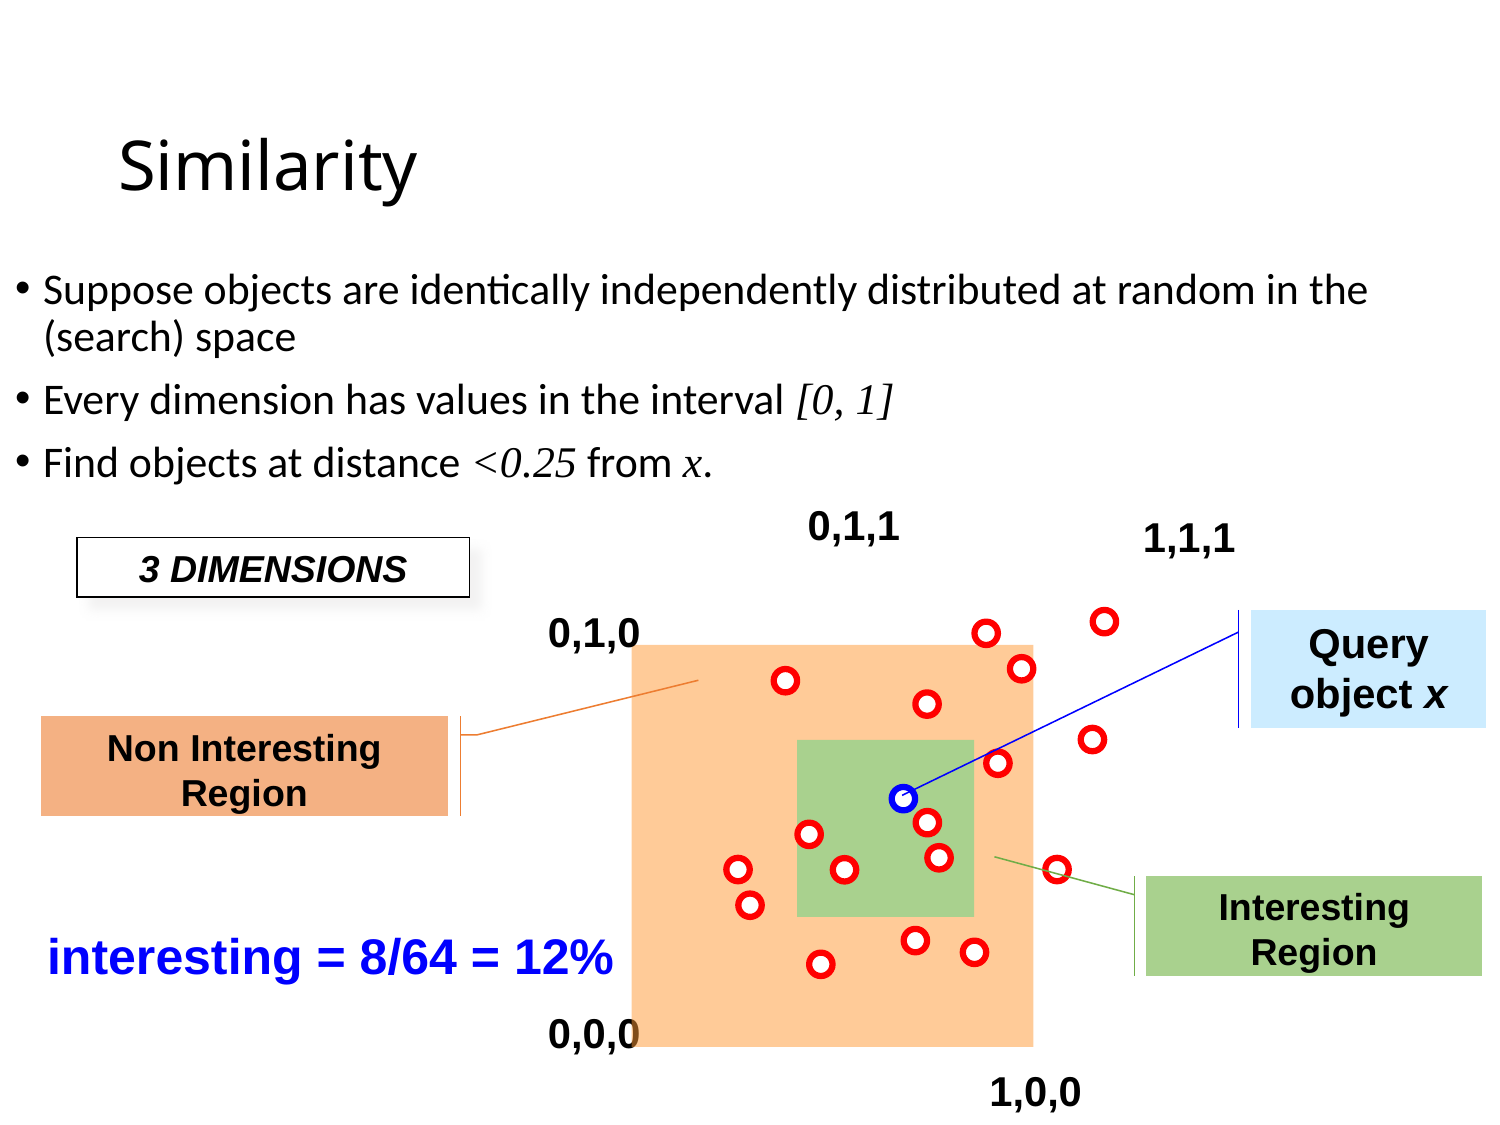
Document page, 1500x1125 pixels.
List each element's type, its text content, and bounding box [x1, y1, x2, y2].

text_box [1080, 727, 1105, 752]
text_box [974, 621, 998, 646]
text_box 1,0,0 [974, 1057, 1097, 1123]
text_box [891, 786, 916, 811]
text_box [809, 952, 833, 977]
text_box [832, 858, 857, 882]
text_box [903, 928, 928, 953]
text_box 1,1,1 [1128, 503, 1251, 569]
text_box [738, 893, 762, 917]
text_box 3 DIMENSIONS [76, 537, 470, 598]
text_box interesting = 8/64 = 12% [32, 916, 630, 992]
text_box 0,0,0 [532, 999, 656, 1065]
text_box Interesting Region [1146, 876, 1482, 976]
text_box [1009, 657, 1034, 681]
text_box [915, 692, 939, 716]
text_box Query object x [1251, 610, 1486, 728]
text_box [797, 822, 821, 847]
text_box [927, 846, 951, 870]
text_box [726, 857, 750, 882]
title Similarity [103, 59, 1397, 259]
text_box [797, 739, 975, 917]
text_box [1045, 857, 1069, 882]
text_box Non Interesting Region [41, 716, 448, 816]
list Suppose objects are identically independently distributed at random in the (search) space Every dimension has values in the interval [0, 1] Find objects at distance <0.25 from x. [0, 259, 1500, 547]
text_box [986, 751, 1010, 775]
text_box [631, 645, 1034, 1047]
text_box [773, 668, 798, 693]
text_box 0,1,1 [792, 491, 916, 557]
text_box [1092, 609, 1117, 634]
text_box [962, 940, 987, 965]
text_box [915, 810, 940, 835]
text_box 0,1,0 [532, 597, 656, 663]
